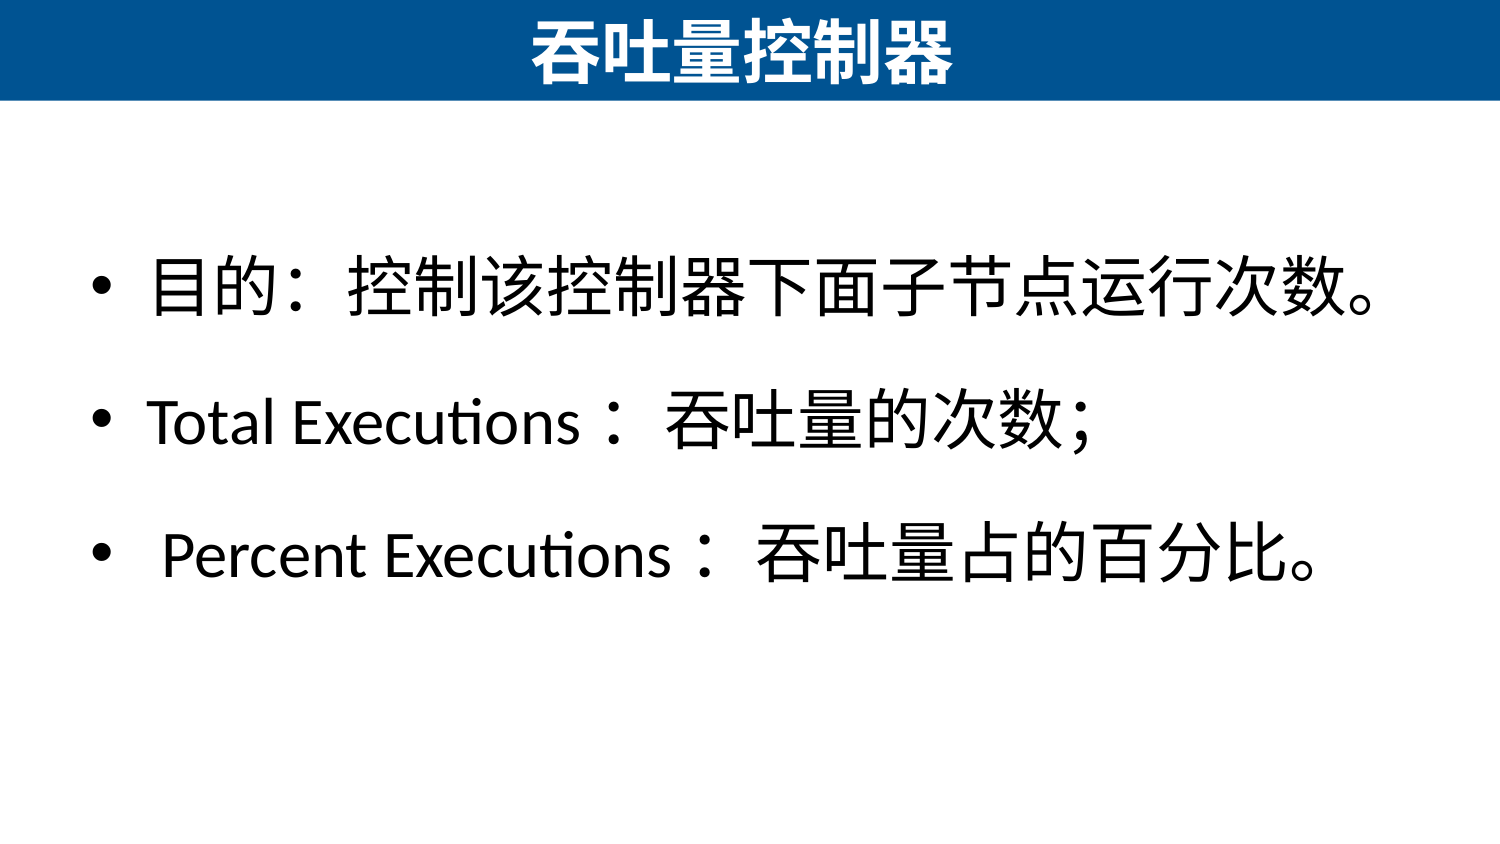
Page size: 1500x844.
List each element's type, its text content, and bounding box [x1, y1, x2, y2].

title 吞吐量控制器 [2, 0, 1483, 101]
list 目的：控制该控制器下面子节点运行次数。 Total Executions：吞吐量的次数； Percent Executions：吞吐量占的百分比。 [75, 196, 1425, 754]
